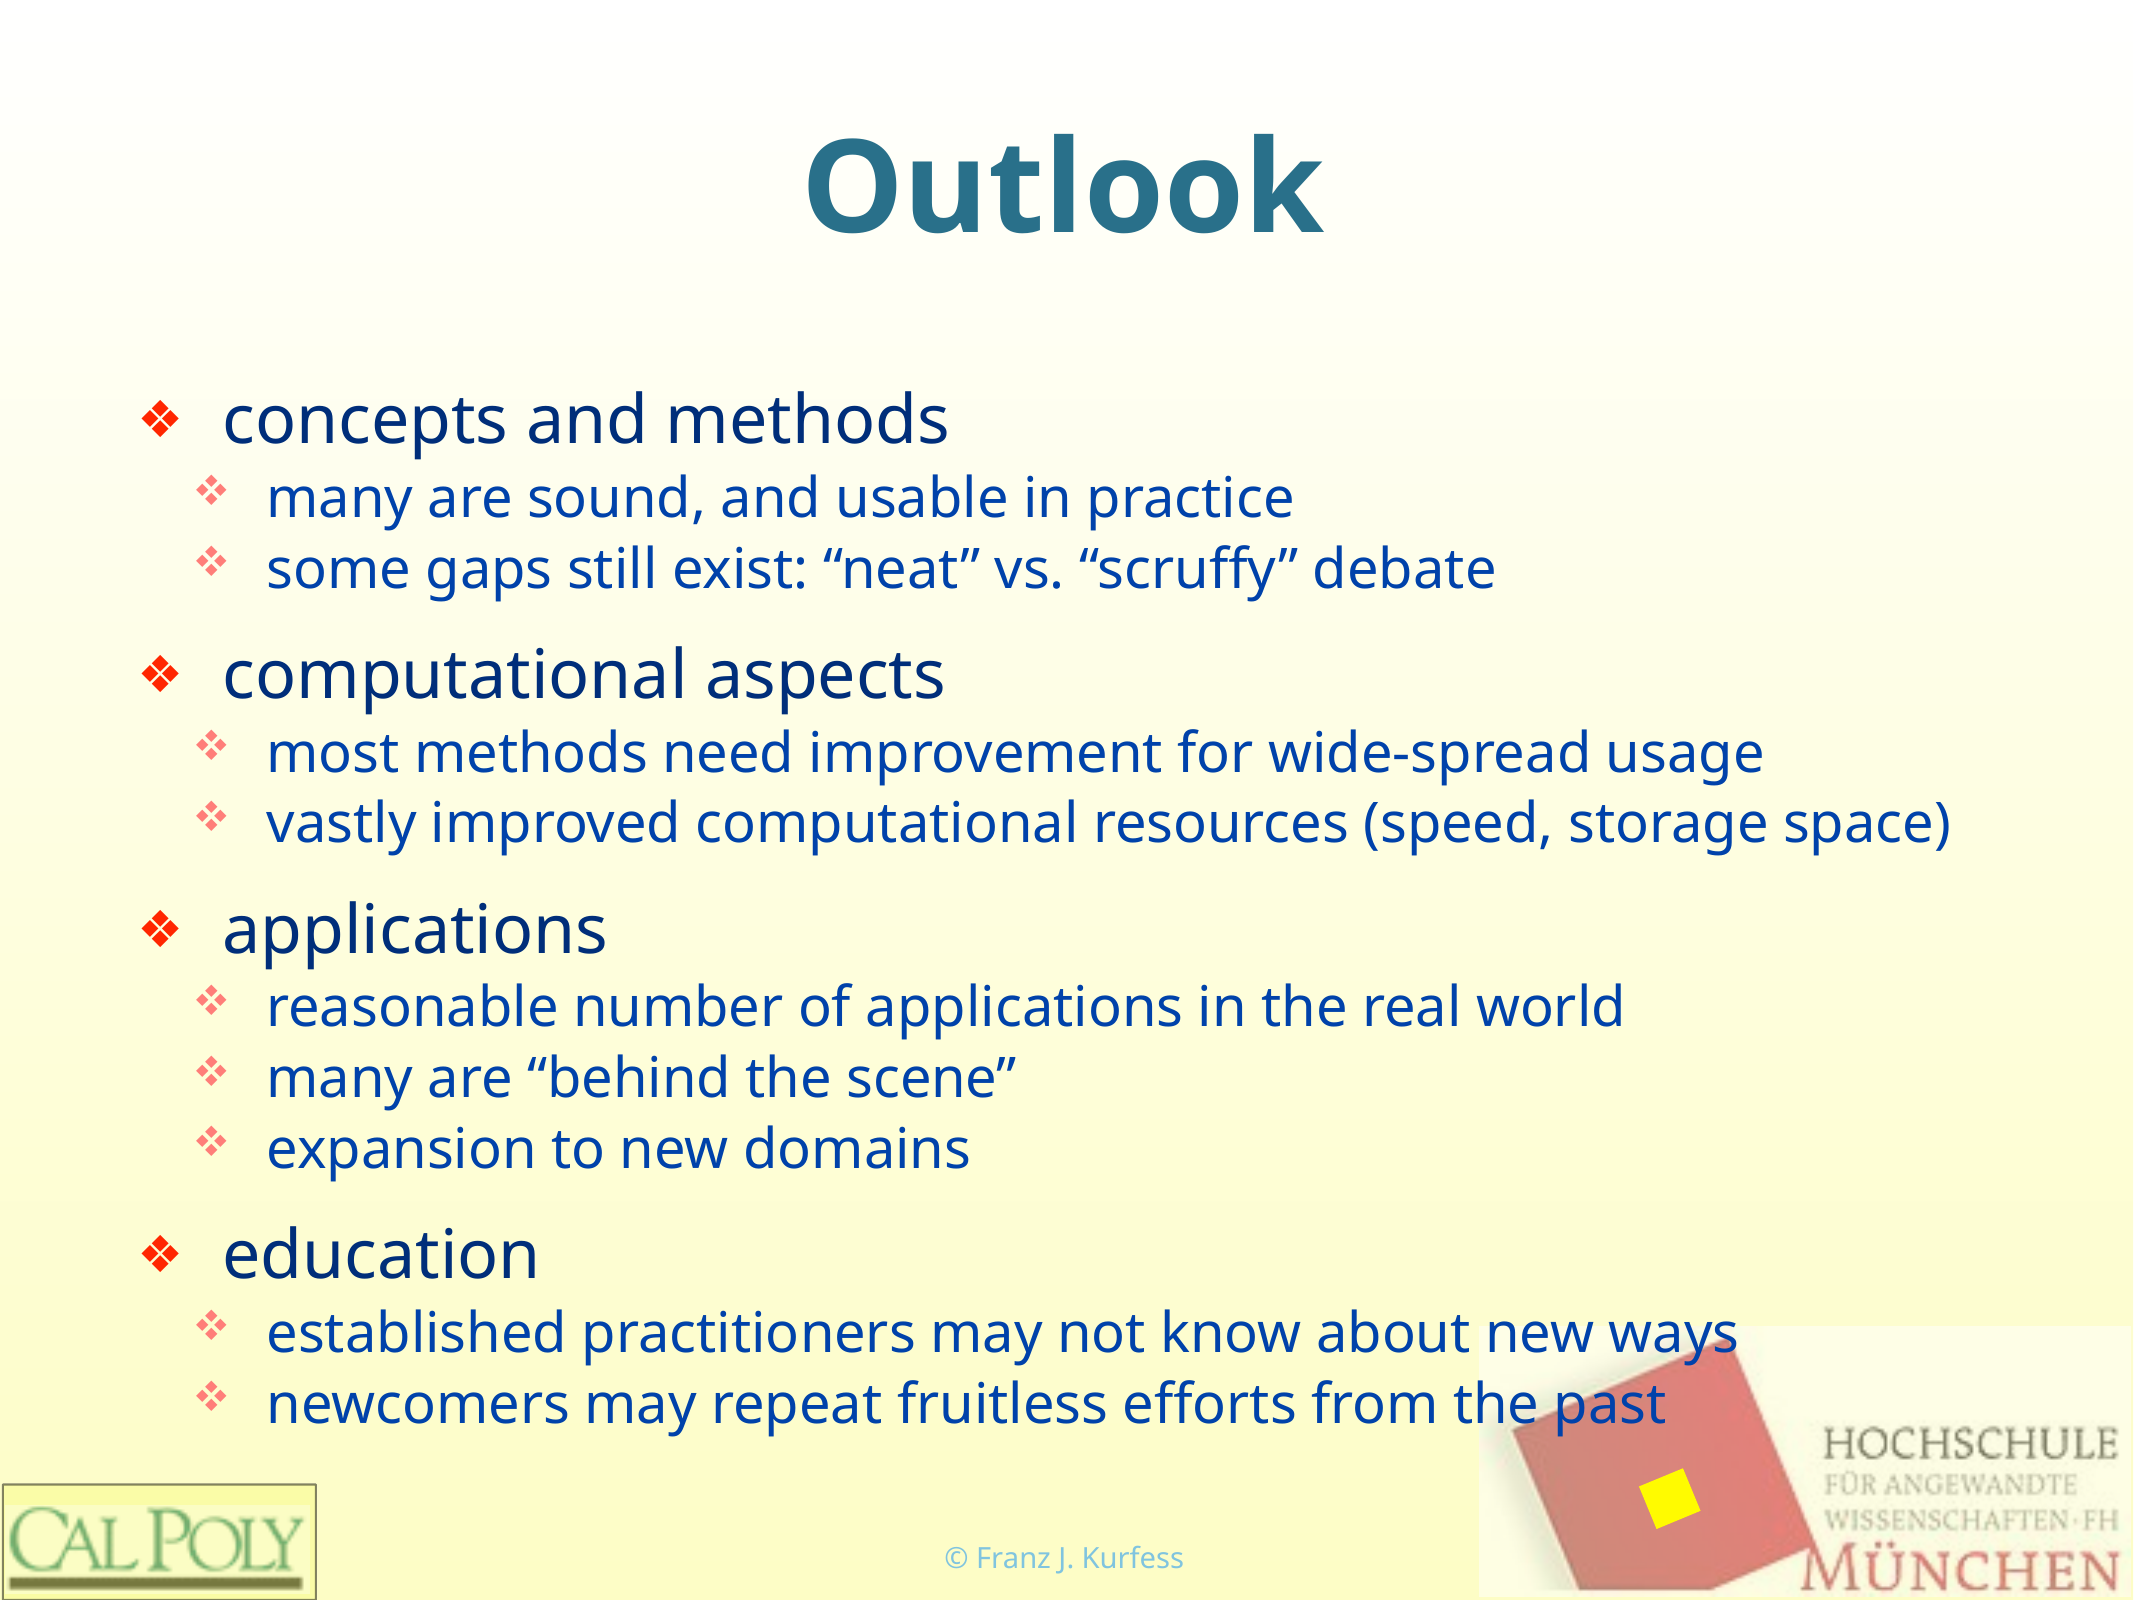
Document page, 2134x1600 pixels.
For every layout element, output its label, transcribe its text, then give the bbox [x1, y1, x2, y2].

title Outlook [127, 0, 2005, 363]
slide_number [1638, 1467, 1702, 1531]
list concepts and methods many are sound, and usable in practice some gaps still exist: “neat” vs. “scruffy” debate computational aspects most methods need improvement for wide-spread usage vastly improved computational resources (speed, storage space) applications reasonable number of applications in the real world many are “behind the scene” expansion to new domains education established practitioners may not know about new ways newcomers may repeat fruitless efforts from the past [127, 375, 2005, 1491]
